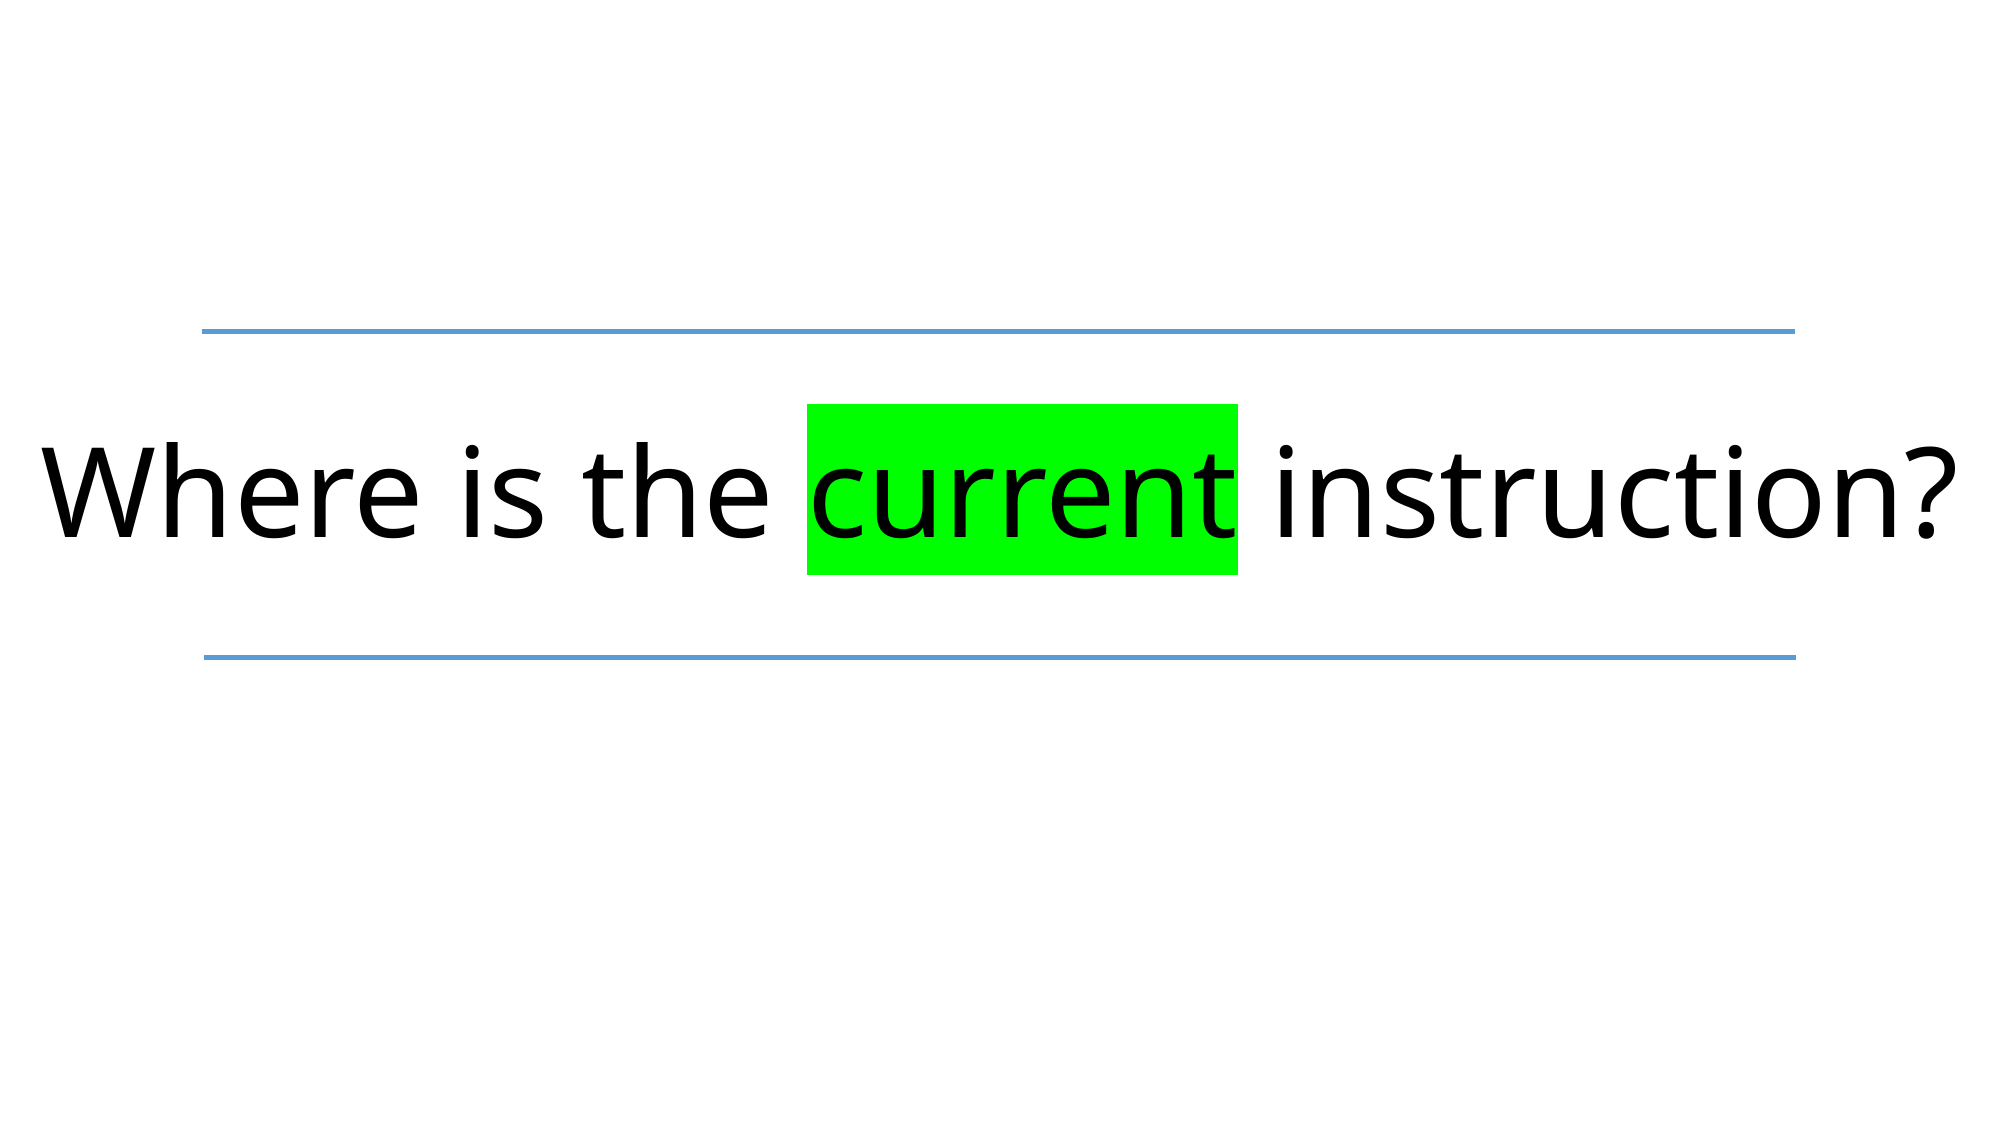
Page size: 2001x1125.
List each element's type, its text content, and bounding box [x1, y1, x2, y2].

text_box Where is the current instruction? [0, 405, 2000, 571]
